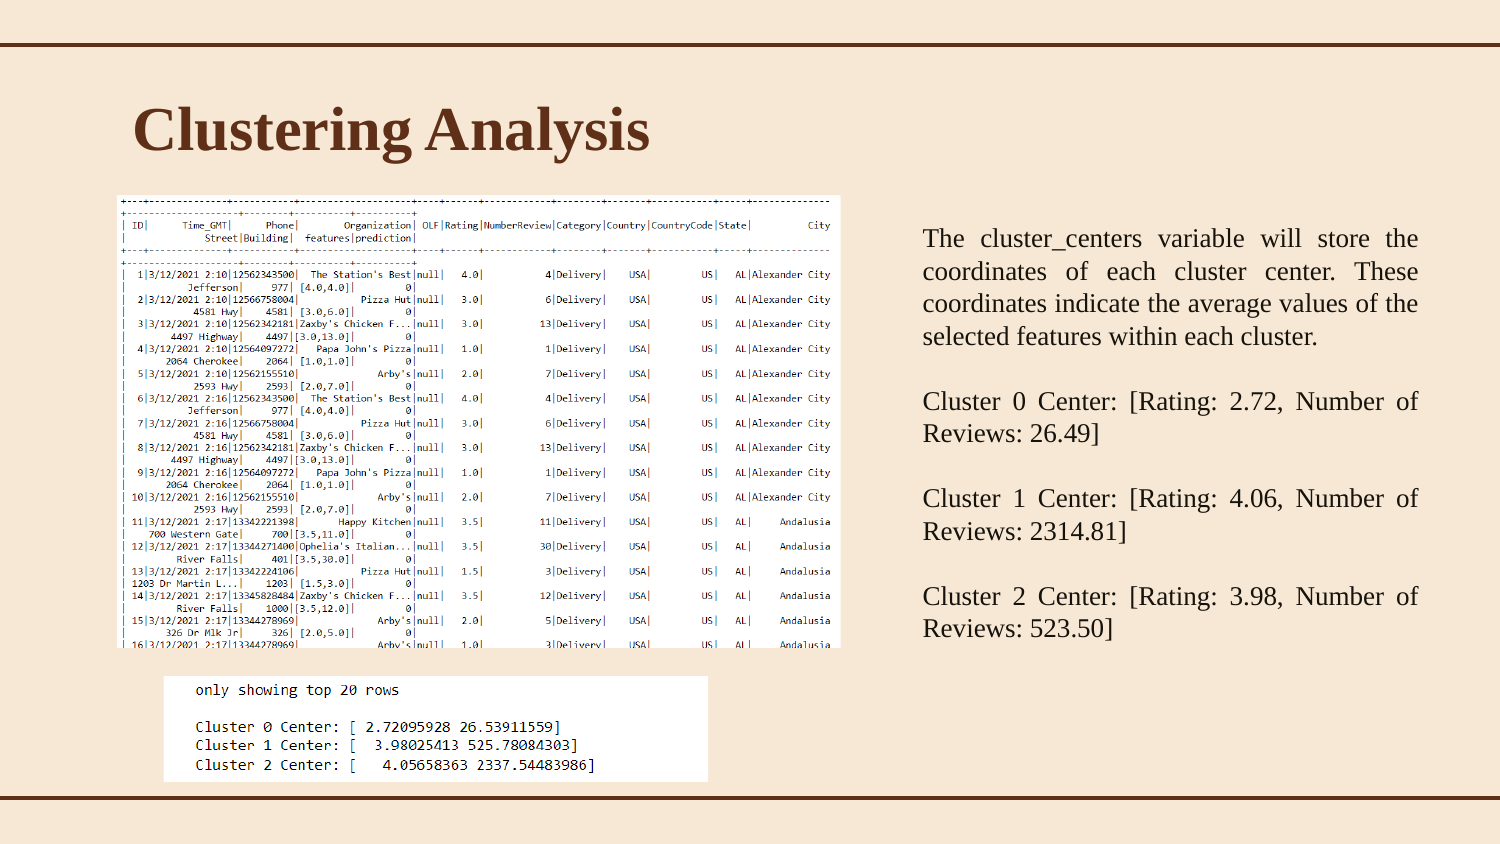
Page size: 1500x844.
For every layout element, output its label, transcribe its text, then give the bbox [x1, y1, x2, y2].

picture [116, 195, 841, 648]
title Clustering Analysis [116, 72, 1383, 167]
picture [163, 676, 709, 782]
list The cluster_centers variable will store the coordinates of each cluster center. These coordinates indicate the average values of the selected features within each cluster. Cluster 0 Center: [Rating: 2.72, Number of Reviews: 26.49] Cluster 1 Center: [Rating: 4.06, Number of Reviews: 2314.81] Cluster 2 Center: [Rating: 3.98, Number of Reviews: 523.50] [889, 205, 1434, 677]
